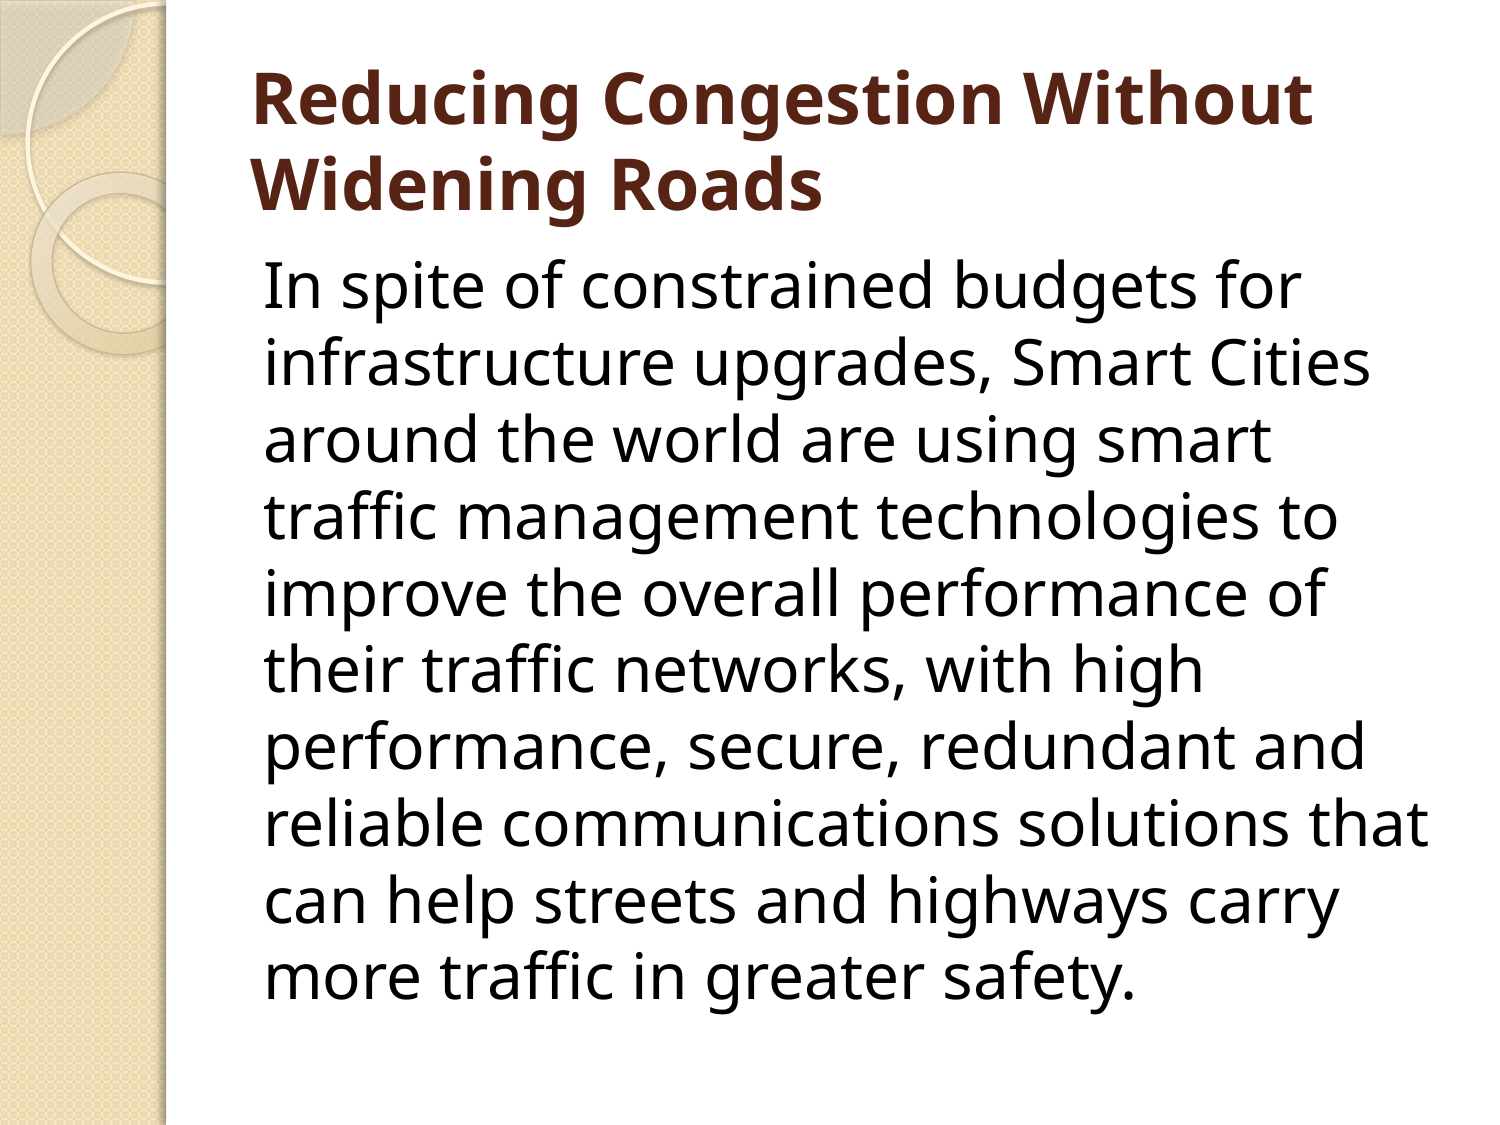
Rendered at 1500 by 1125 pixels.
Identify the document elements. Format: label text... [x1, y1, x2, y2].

title Reducing Congestion Without Widening Roads [235, 45, 1466, 233]
list In spite of constrained budgets for infrastructure upgrades, Smart Cities around the world are using smart traffic management technologies to improve the overall performance of their traffic networks, with high performance, secure, redundant and reliable communications solutions that can help streets and highways carry more traffic in greater safety. [235, 237, 1466, 1025]
